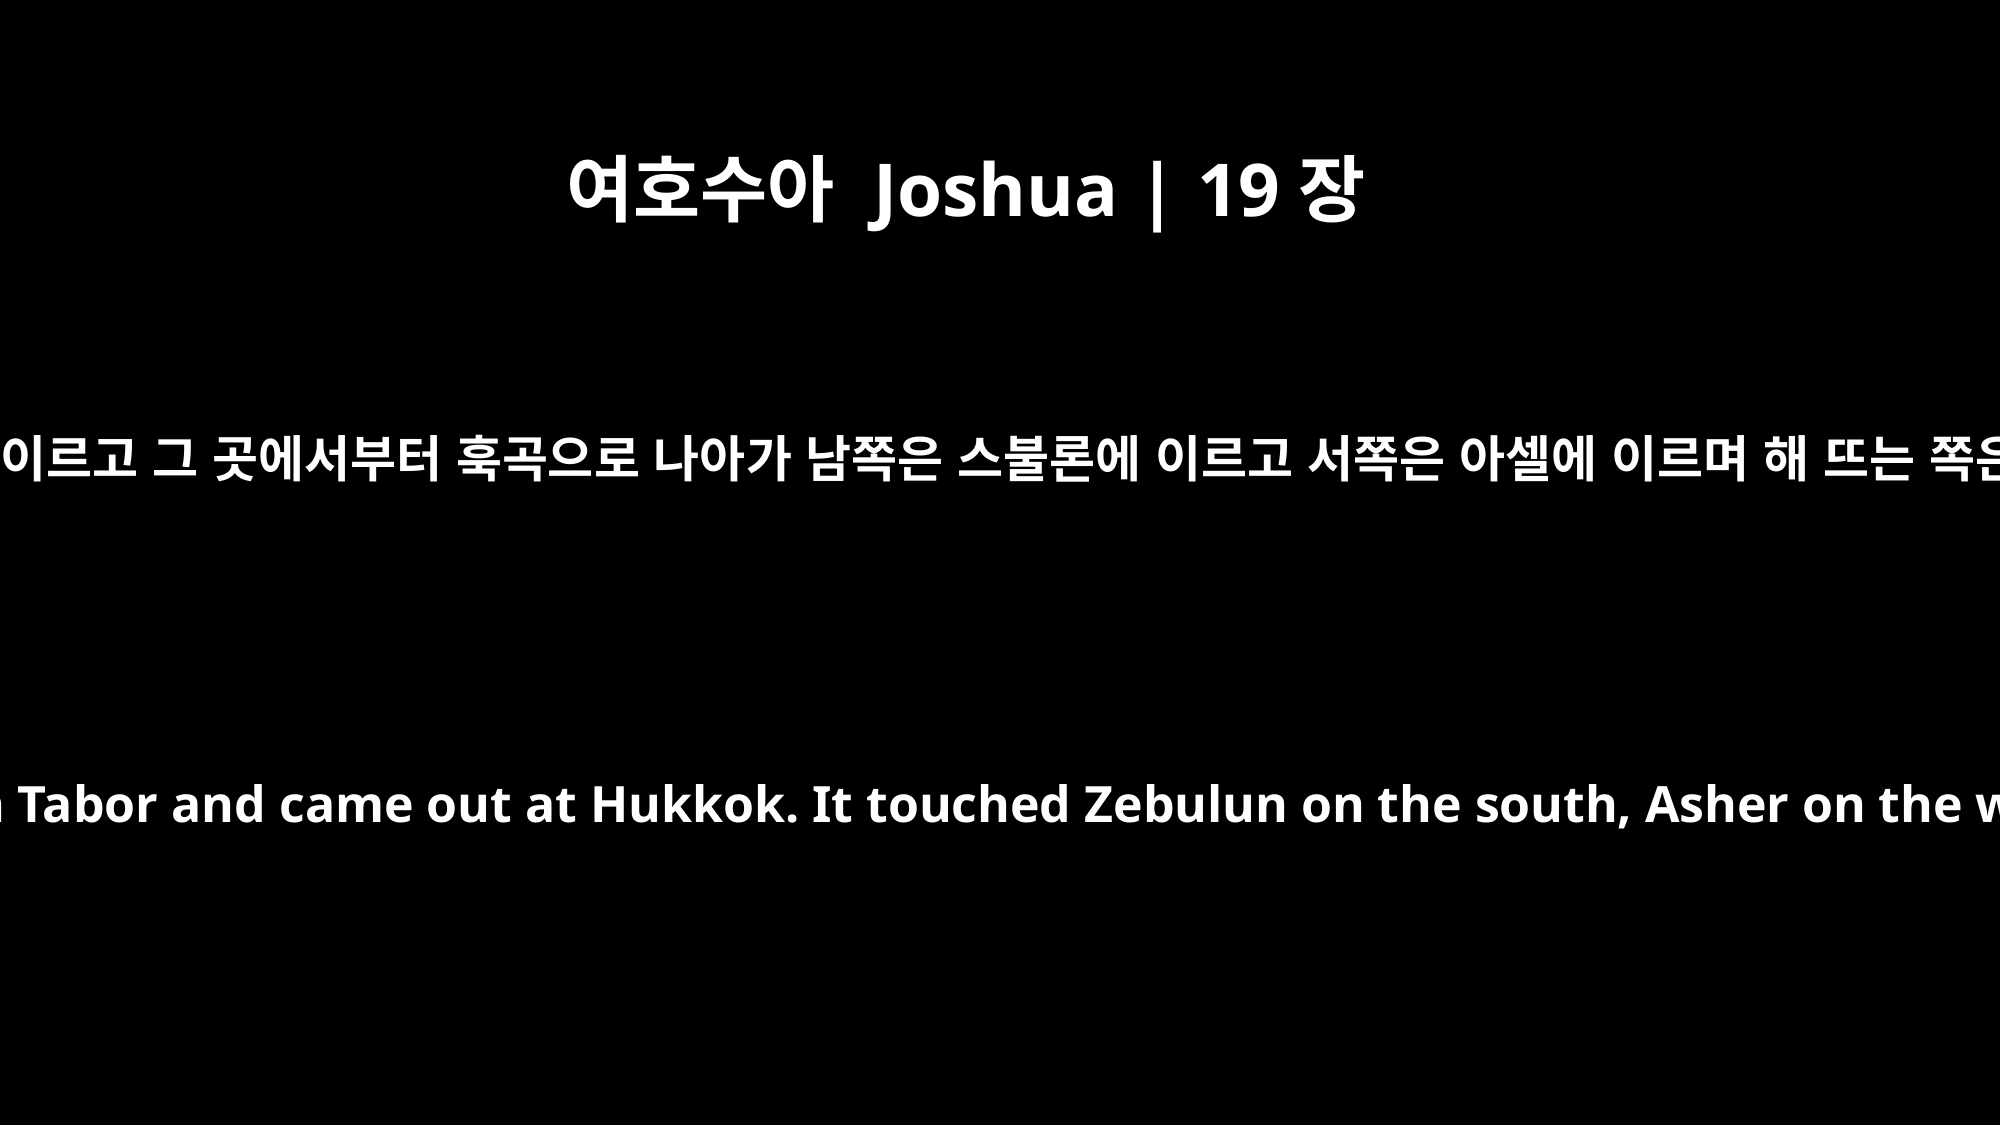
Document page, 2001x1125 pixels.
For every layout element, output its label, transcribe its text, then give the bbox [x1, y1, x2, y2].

text_box 여호수아 Joshua | 19장 [551, 136, 1381, 239]
text_box The boundary ran west through Aznoth Tabor and came out at Hukkok. It touched Zebulun on the south, Asher on the west and the Jordan on the east. [0, 764, 2000, 840]
text_box 34 서쪽으로 돌아 아스놋 다볼에 이르고 그 곳에서부터 훅곡으로 나아가 남쪽은 스불론에 이르고 서쪽은 아셀에 이르며 해 뜨는 쪽은 요단에서 유다에 이르고 [0, 359, 2000, 495]
